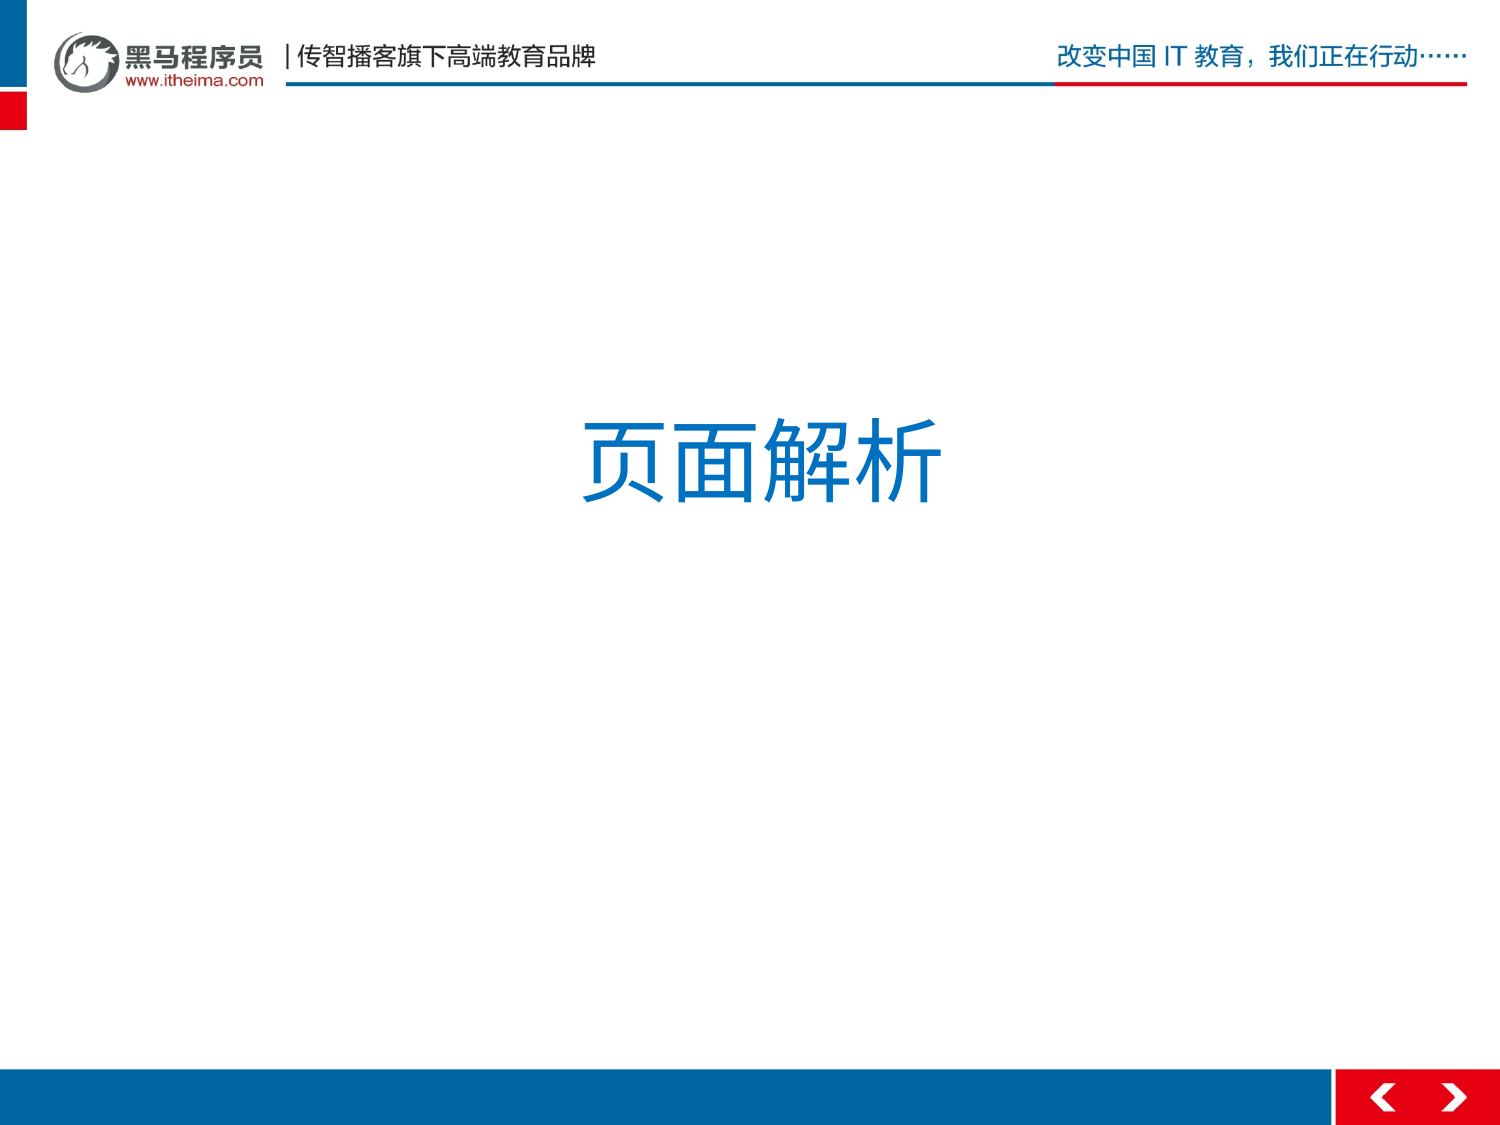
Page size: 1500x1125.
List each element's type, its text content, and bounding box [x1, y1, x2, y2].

picture [0, 0, 1500, 1125]
title 页面解析 [76, 338, 1447, 580]
